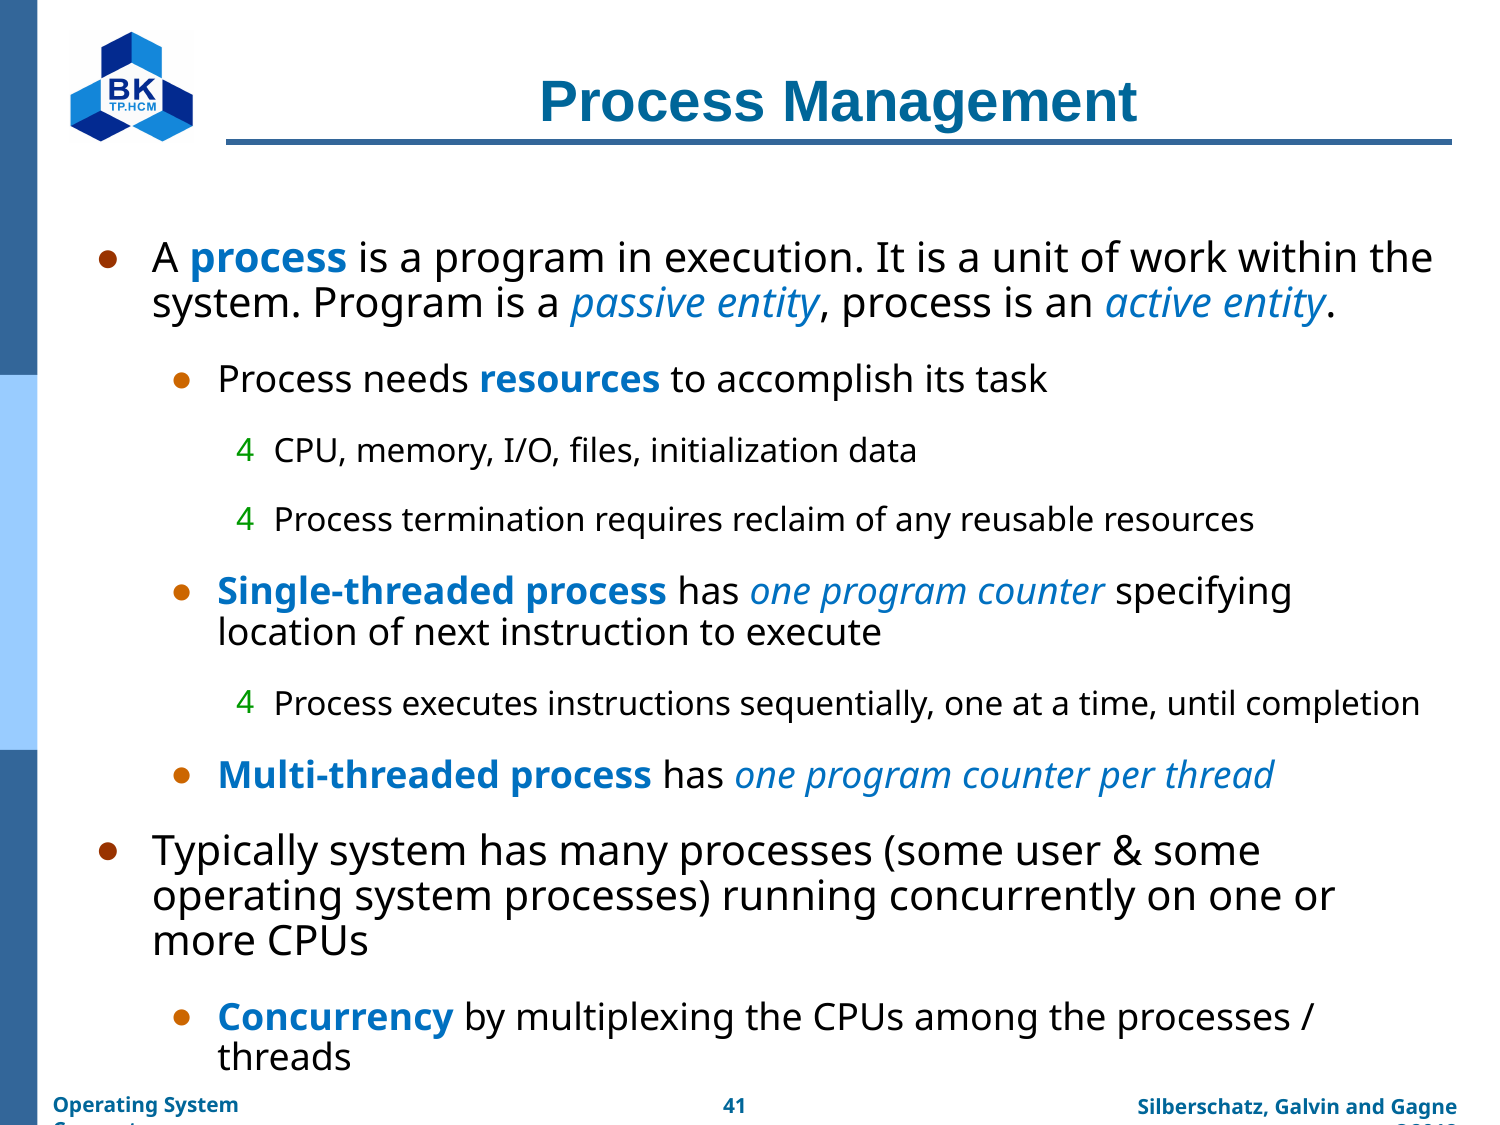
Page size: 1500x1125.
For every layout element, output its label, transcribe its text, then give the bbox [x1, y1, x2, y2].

picture [69, 30, 194, 143]
list A process is a program in execution. It is a unit of work within the system. Program is a passive entity, process is an active entity. Process needs resources to accomplish its task CPU, memory, I/O, files, initialization data Process termination requires reclaim of any reusable resources Single-threaded process has one program counter specifying location of next instruction to execute Process executes instructions sequentially, one at a time, until completion Multi-threaded process has one program counter per thread Typically system has many processes (some user & some operating system processes) running concurrently on one or more CPUs Concurrency by multiplexing the CPUs among the processes / threads [80, 229, 1453, 1053]
title Process Management [226, 45, 1452, 141]
